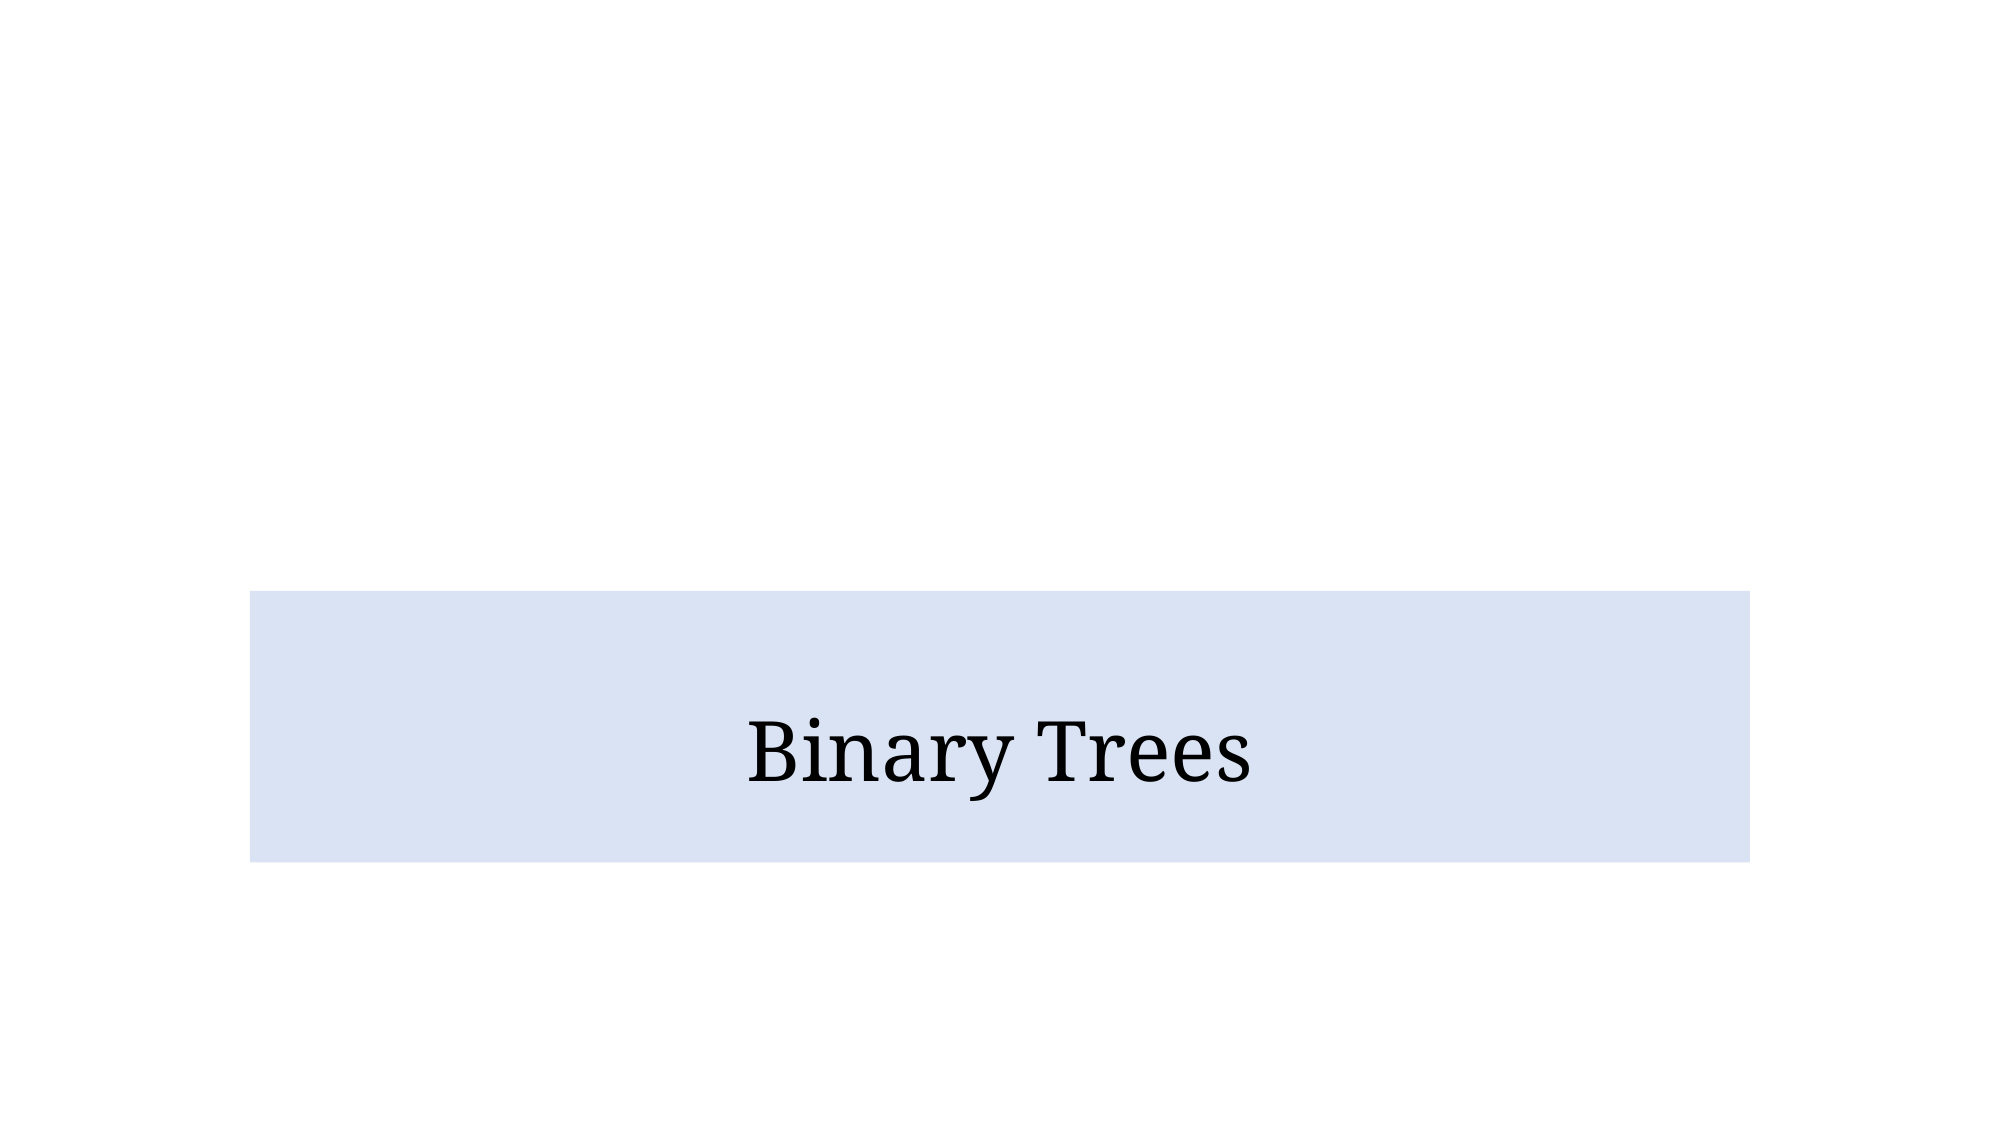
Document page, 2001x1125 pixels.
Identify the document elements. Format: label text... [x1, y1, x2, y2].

subtitle Binary Trees [249, 590, 1750, 863]
